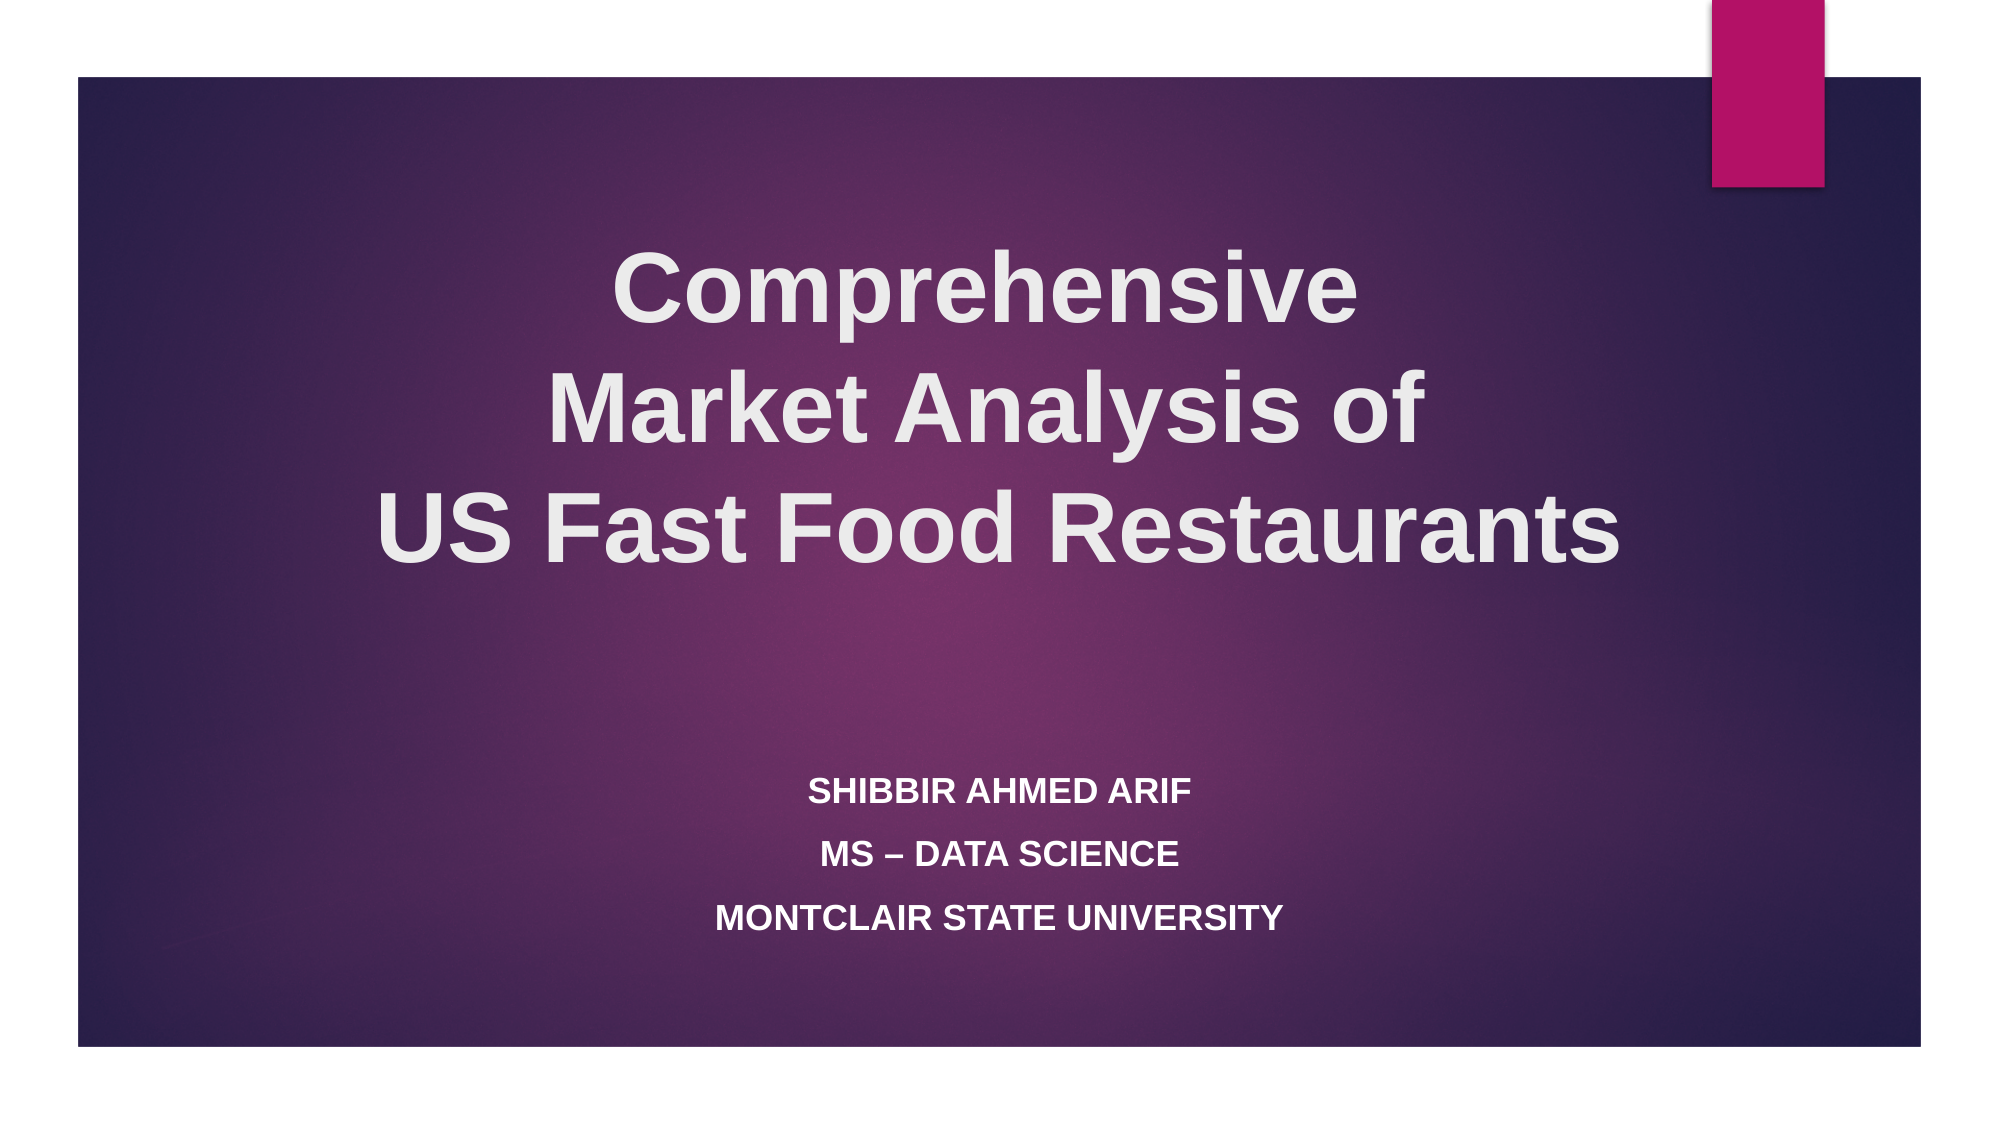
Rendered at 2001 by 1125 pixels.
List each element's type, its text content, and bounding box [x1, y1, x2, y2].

subtitle Shibbir ahmed arif MS – Data Science Montclair state university [276, 759, 1724, 946]
title Comprehensive Market Analysis of US Fast Food Restaurants [158, 179, 1842, 590]
